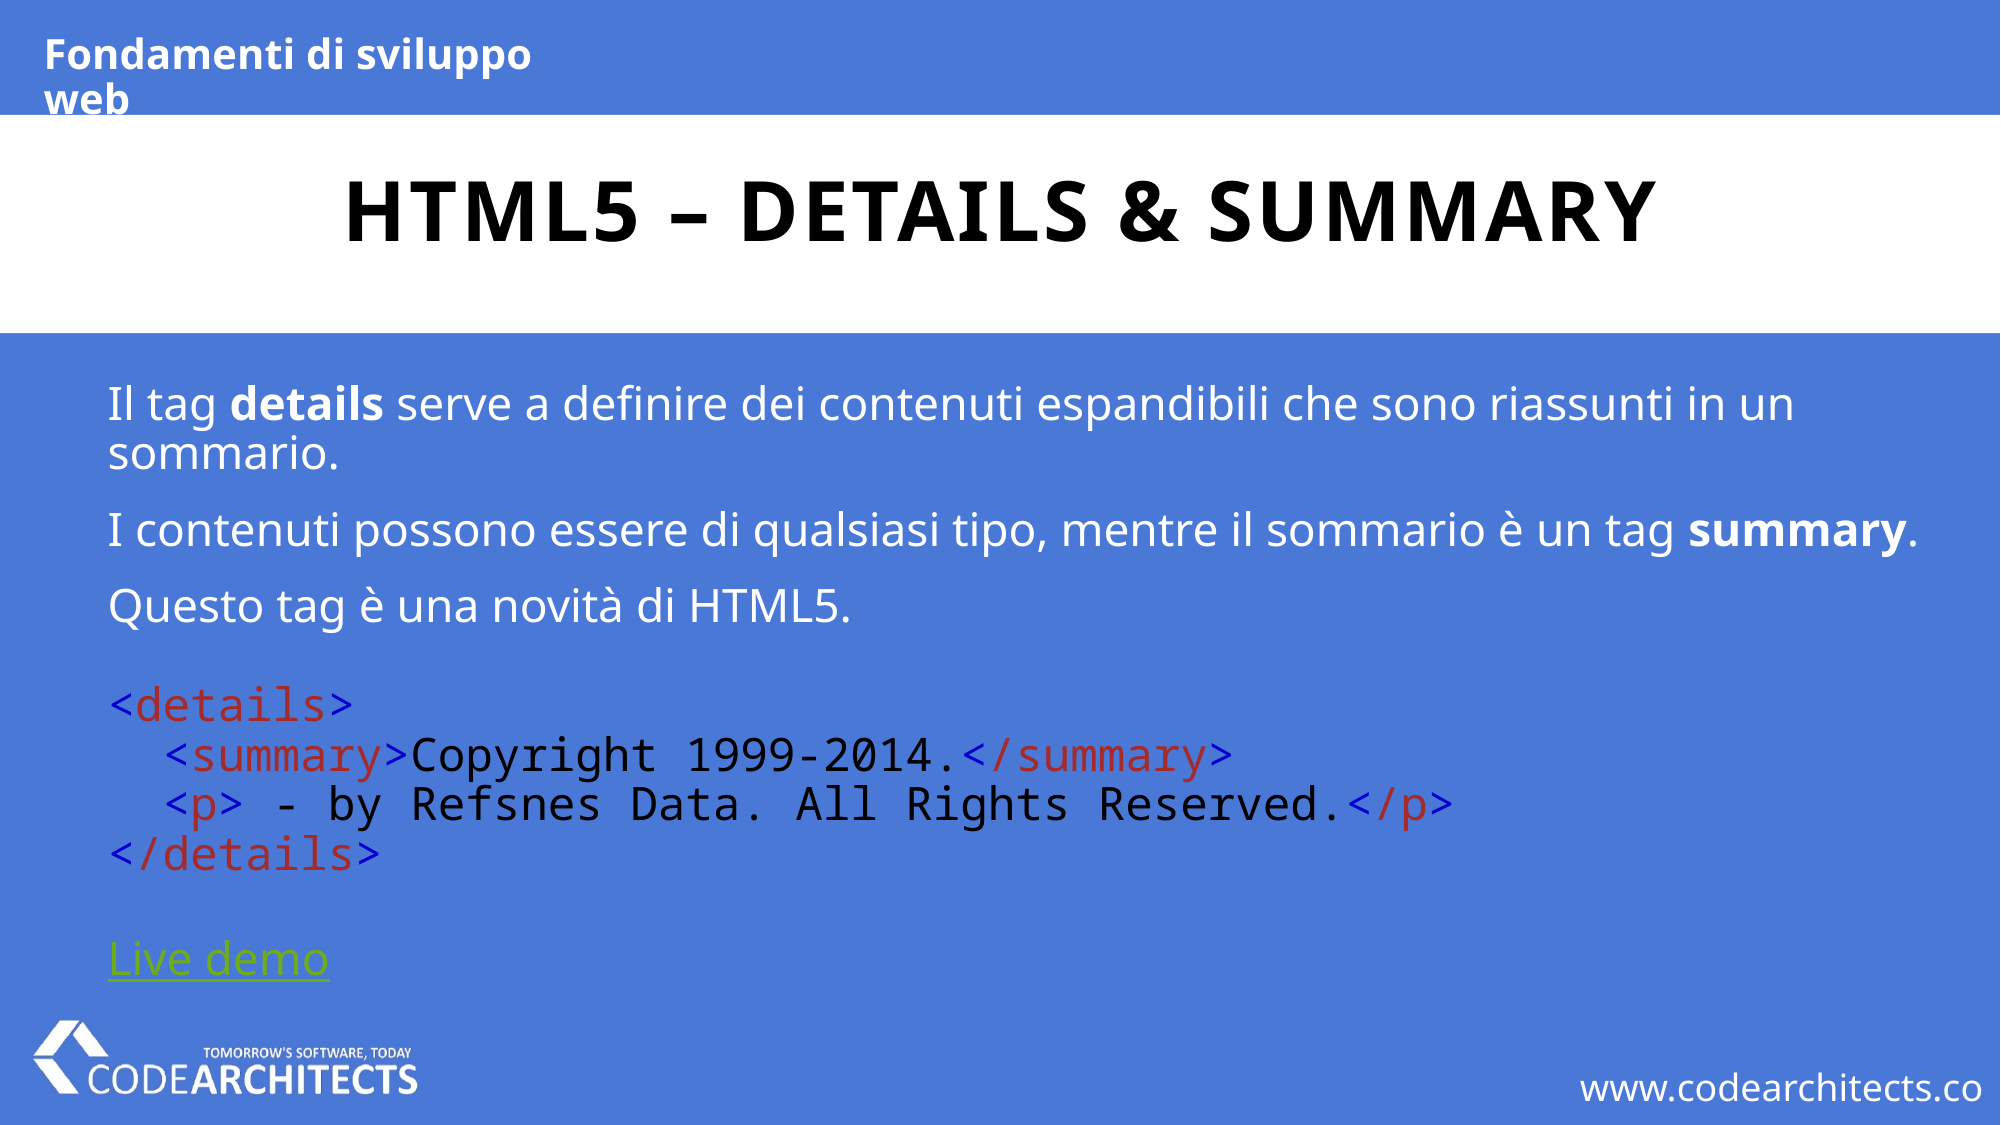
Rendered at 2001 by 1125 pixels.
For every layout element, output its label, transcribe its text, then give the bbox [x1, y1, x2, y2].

list [43, 360, 1982, 1002]
text_box Il tag details serve a definire dei contenuti espandibili che sono riassunti in un sommario. I contenuti possono essere di qualsiasi tipo, mentre il sommario è un tag summary. Questo tag è una novità di HTML5. <details> <summary>Copyright 1999-2014.</summary> <p> - by Refsnes Data. All Rights Reserved.</p> </details> Live demo [92, 372, 1948, 1013]
picture [28, 1009, 426, 1105]
title HTML5 – details & summary [137, 128, 1863, 307]
list Fondamenti di sviluppo web [28, 26, 578, 75]
